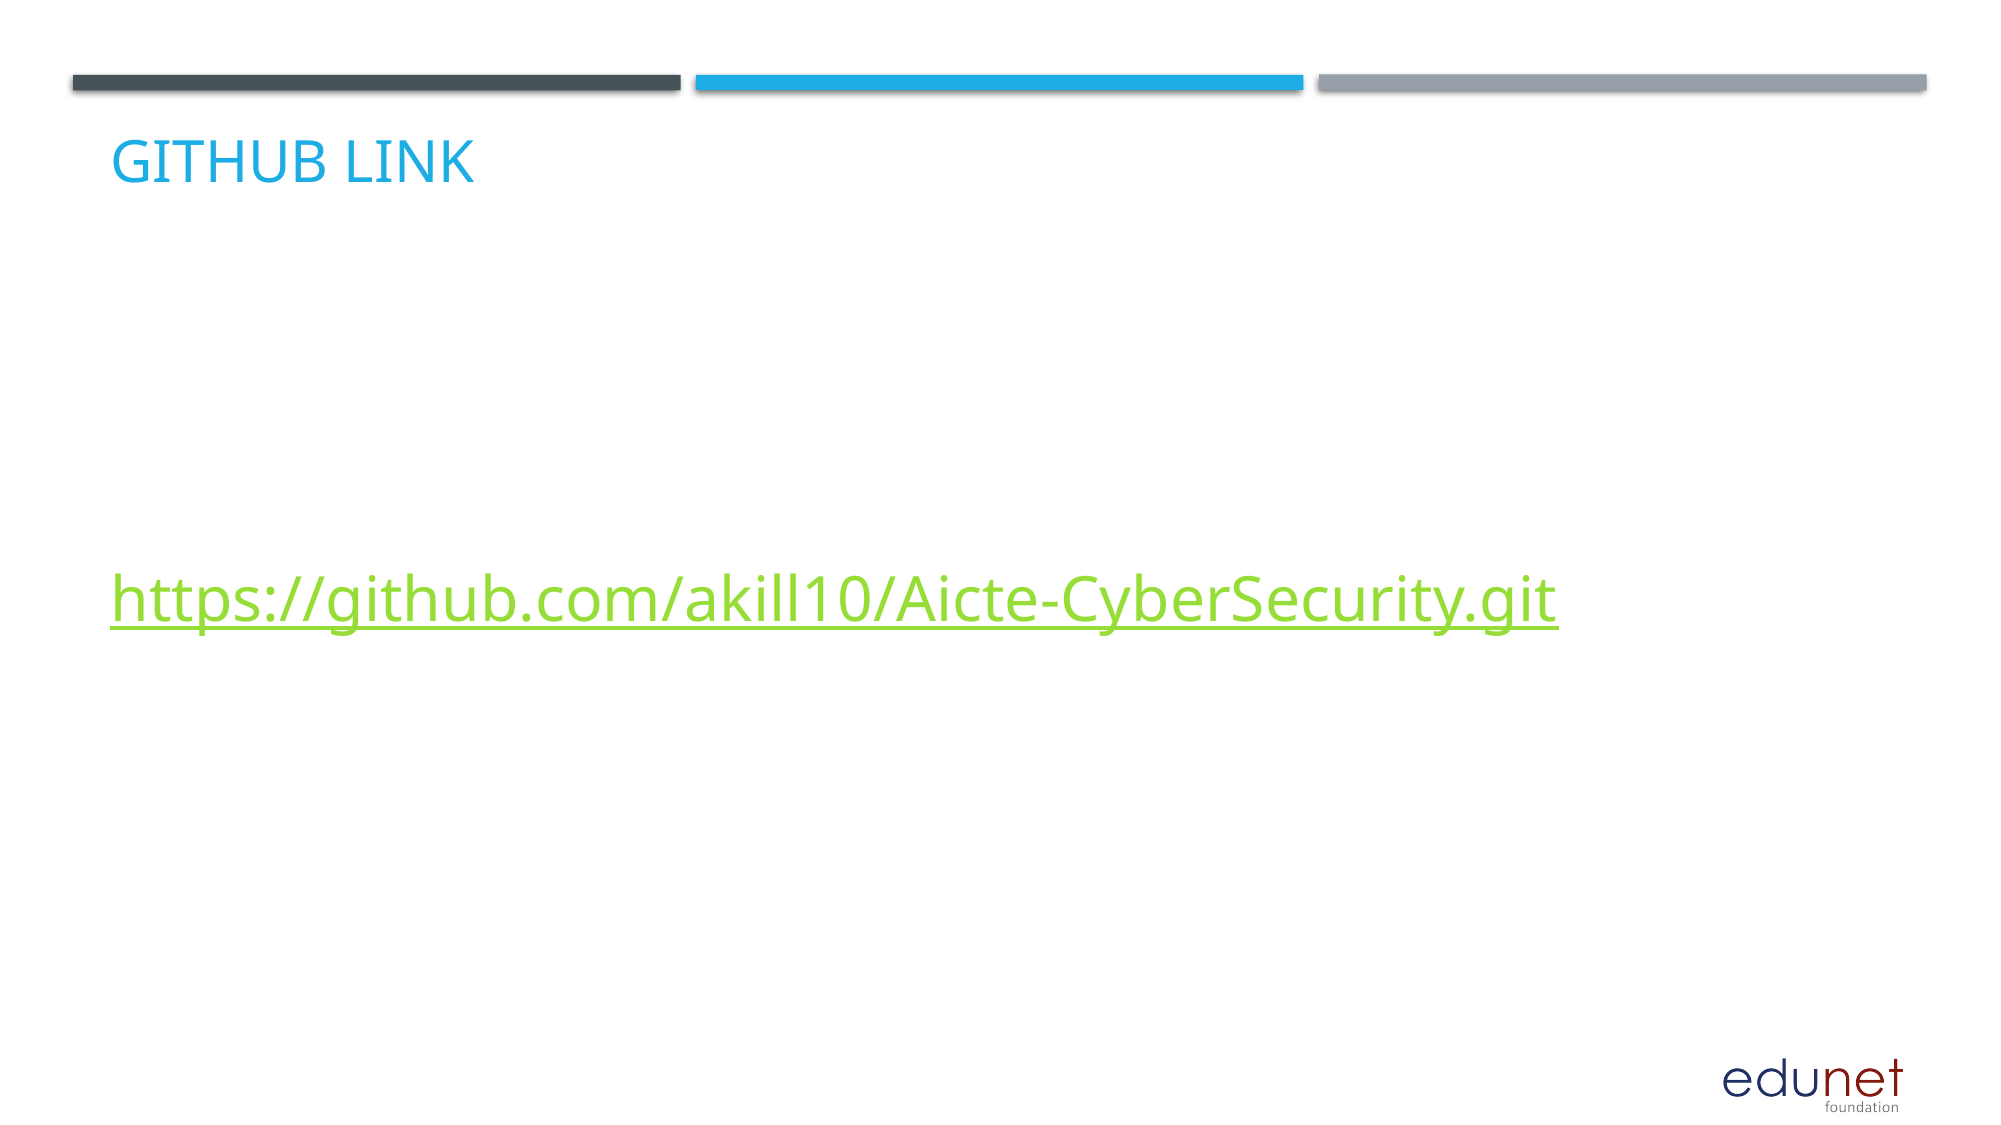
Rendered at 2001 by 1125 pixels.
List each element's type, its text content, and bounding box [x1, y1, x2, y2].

picture [1719, 1056, 1905, 1116]
title GitHub Link [95, 115, 1905, 203]
list https://github.com/akill10/Aicte-CyberSecurity.git [95, 213, 1905, 981]
